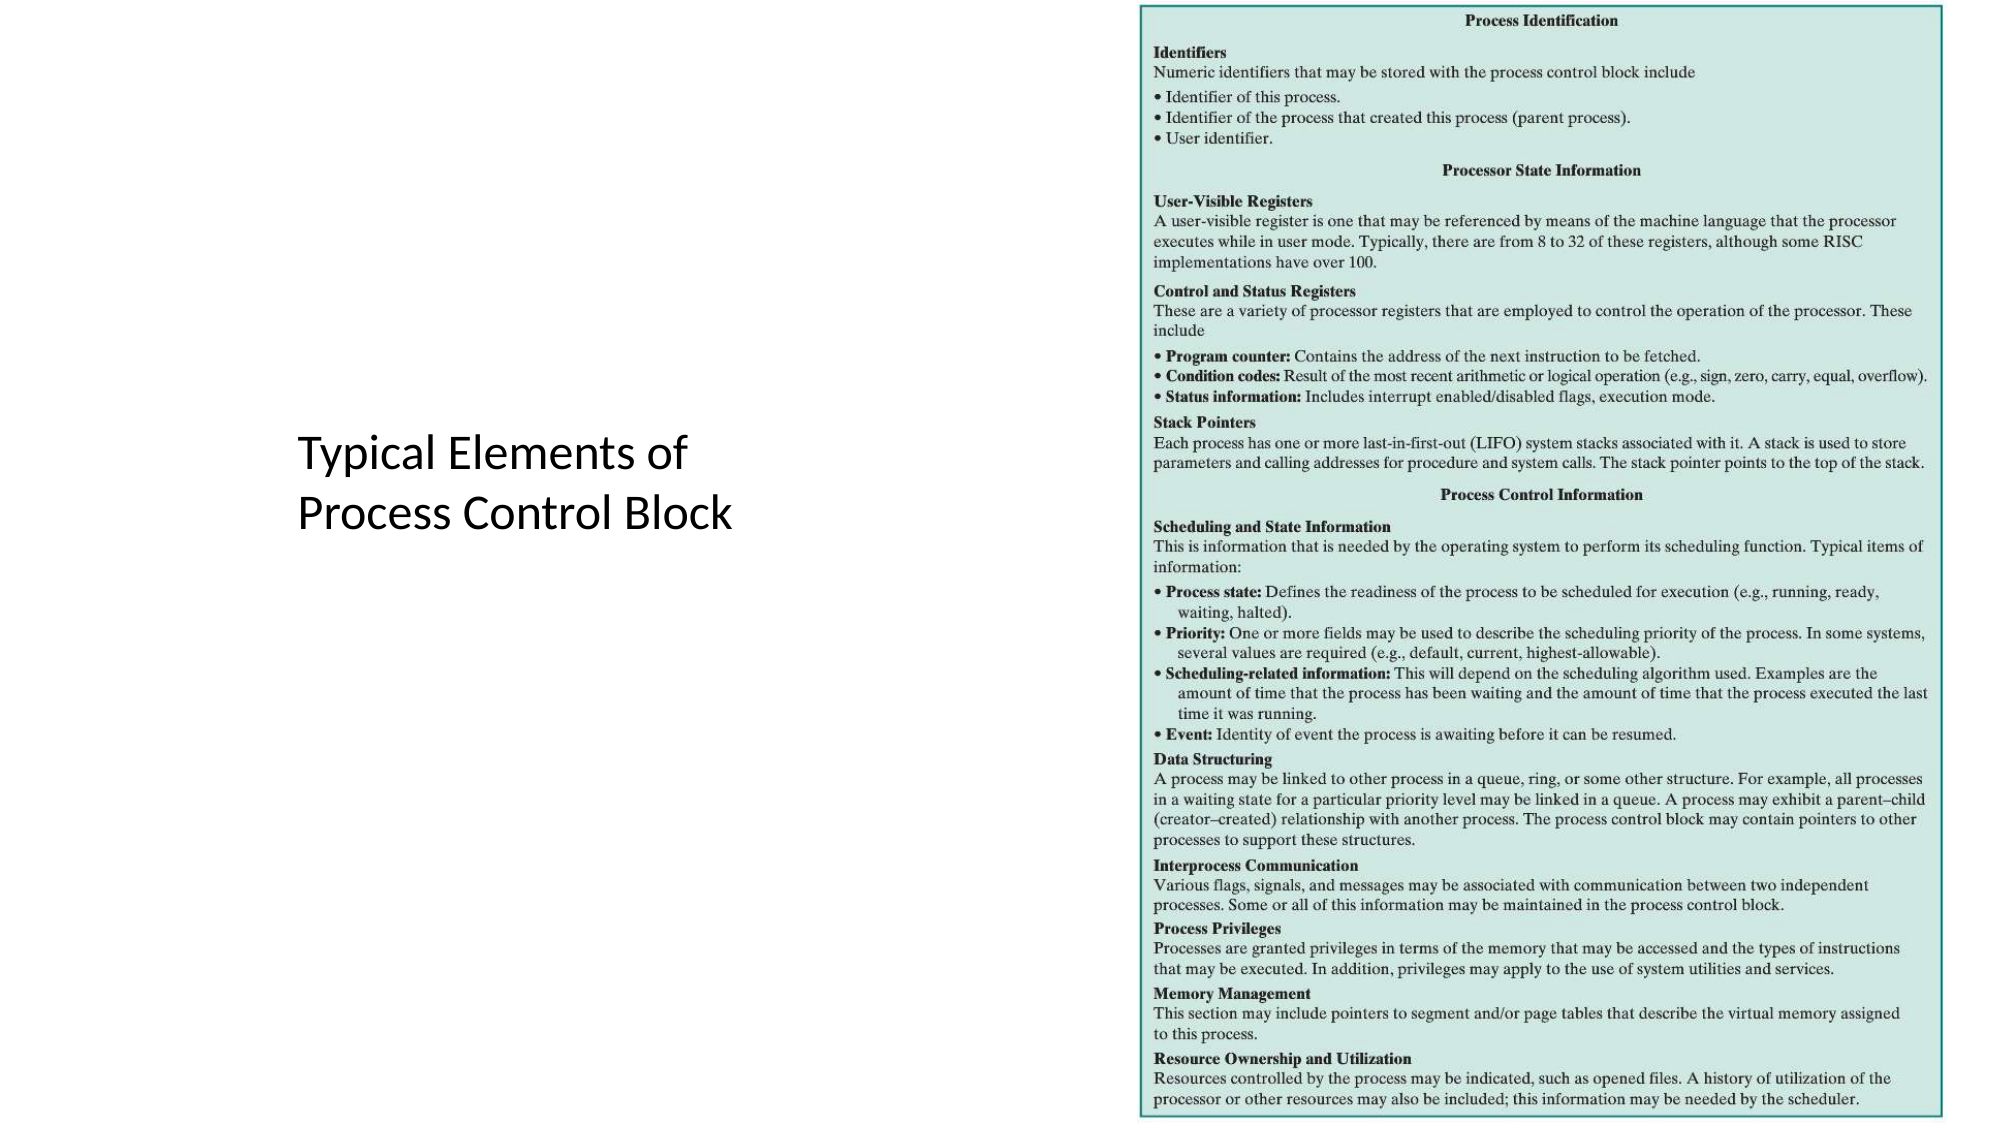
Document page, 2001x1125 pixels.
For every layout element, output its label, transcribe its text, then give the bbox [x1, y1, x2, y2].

picture [1137, 0, 1953, 1125]
text_box Typical Elements of Process Control Block [282, 412, 770, 547]
